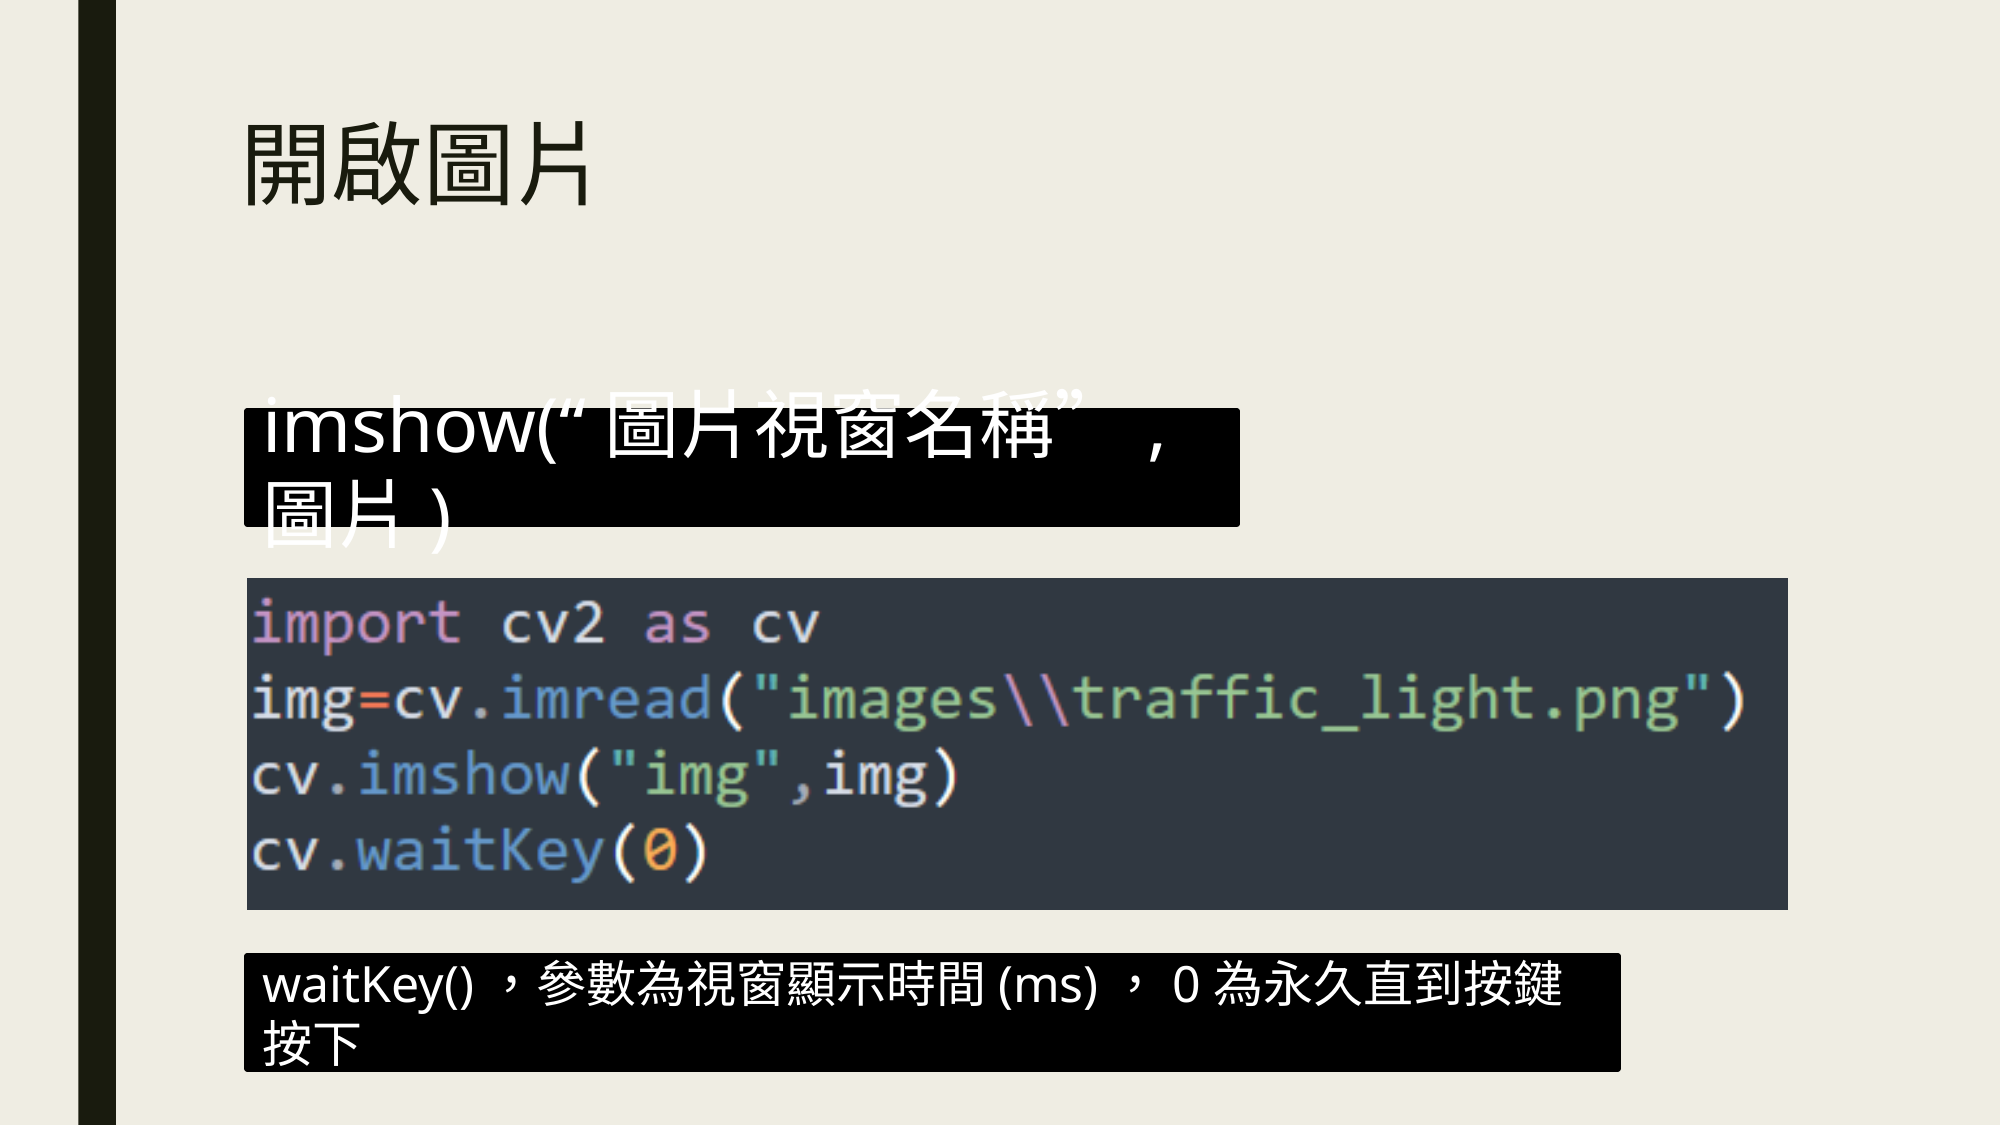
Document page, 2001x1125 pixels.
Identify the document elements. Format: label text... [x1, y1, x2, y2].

text_box waitKey()，參數為視窗顯示時間(ms)，0為永久直到按鍵按下 [244, 953, 1621, 1072]
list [247, 578, 1788, 910]
title 開啟圖片 [225, 112, 1800, 357]
text_box imshow(“圖片視窗名稱”,圖片) [244, 408, 1240, 527]
